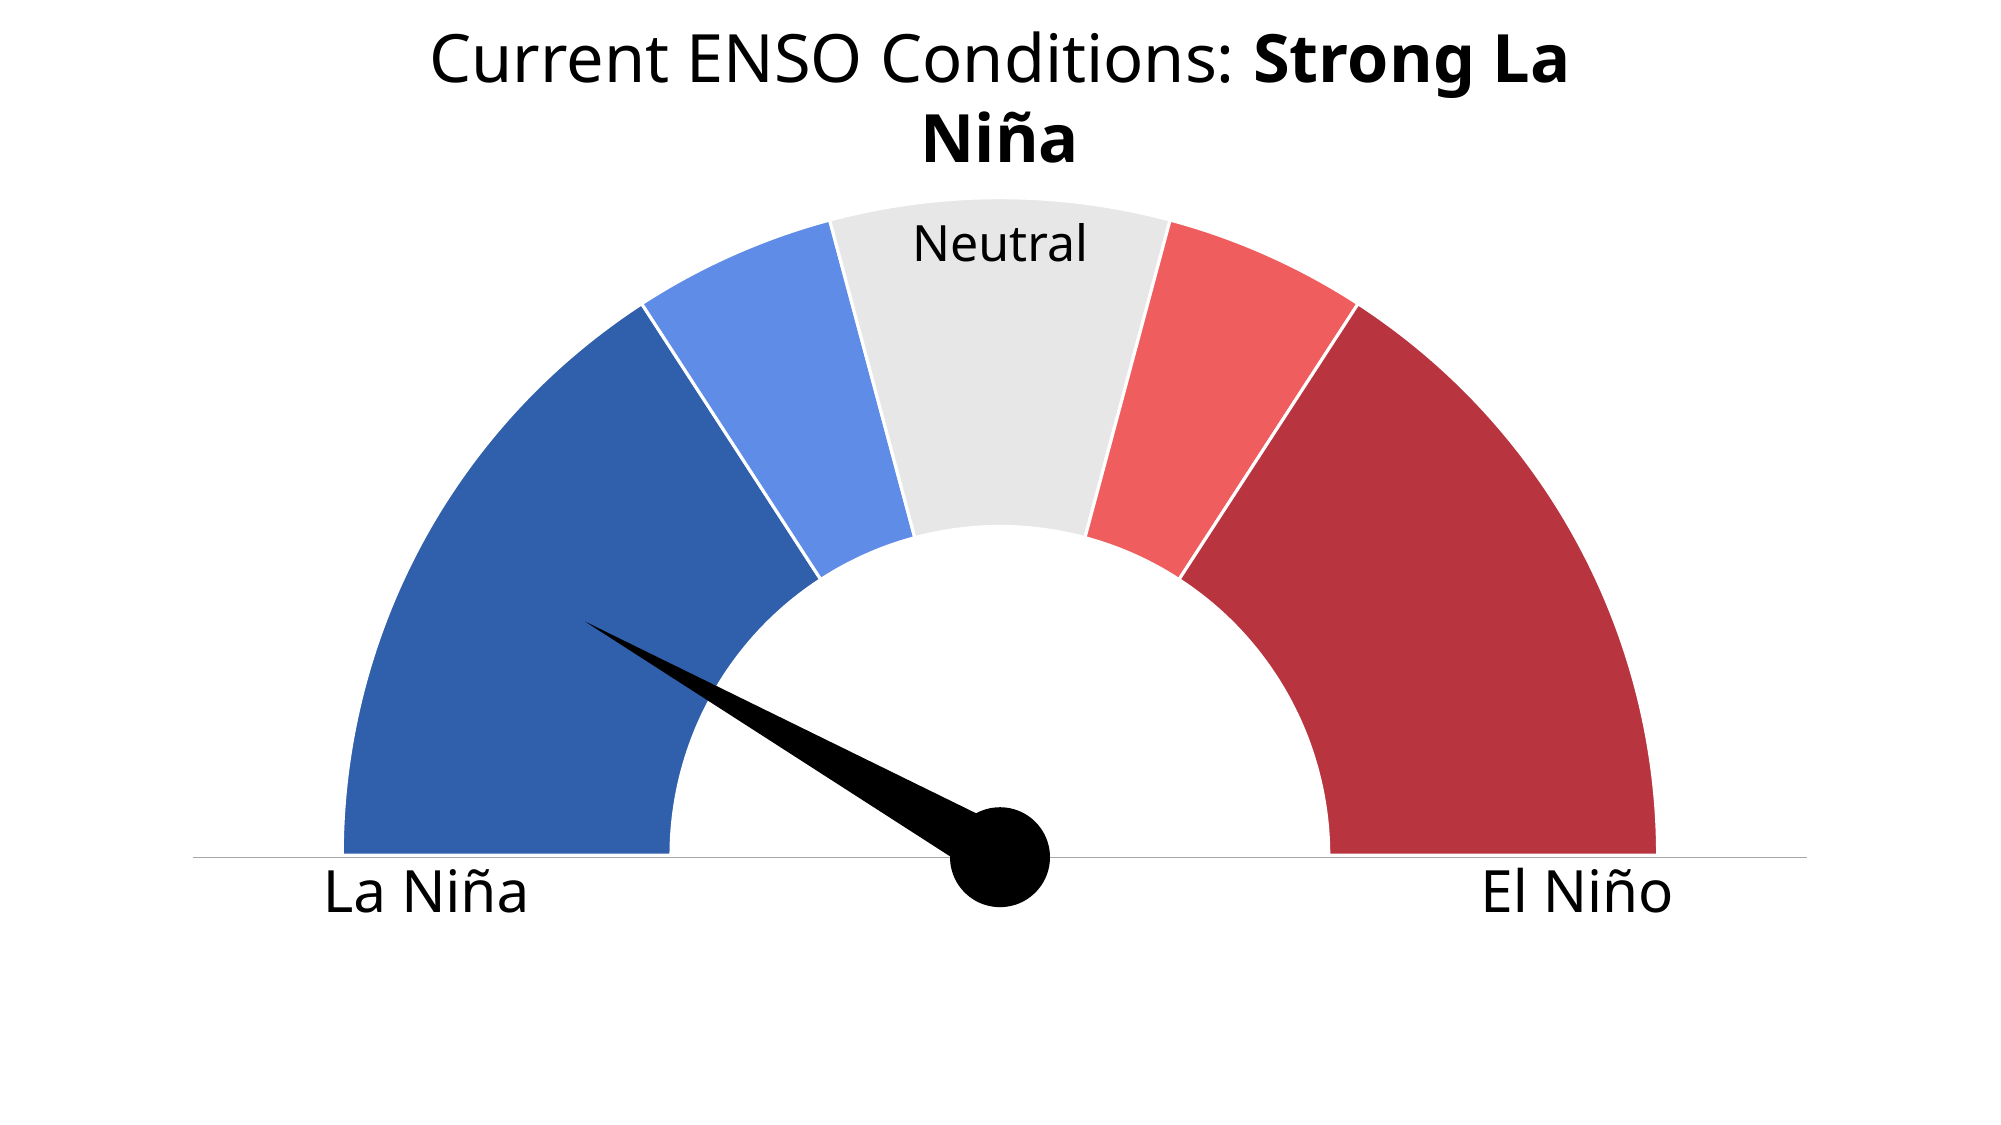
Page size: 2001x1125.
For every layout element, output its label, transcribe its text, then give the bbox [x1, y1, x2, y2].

text_box Current ENSO Conditions: Strong La Niña [350, 8, 1649, 151]
chart [0, 151, 2000, 1125]
